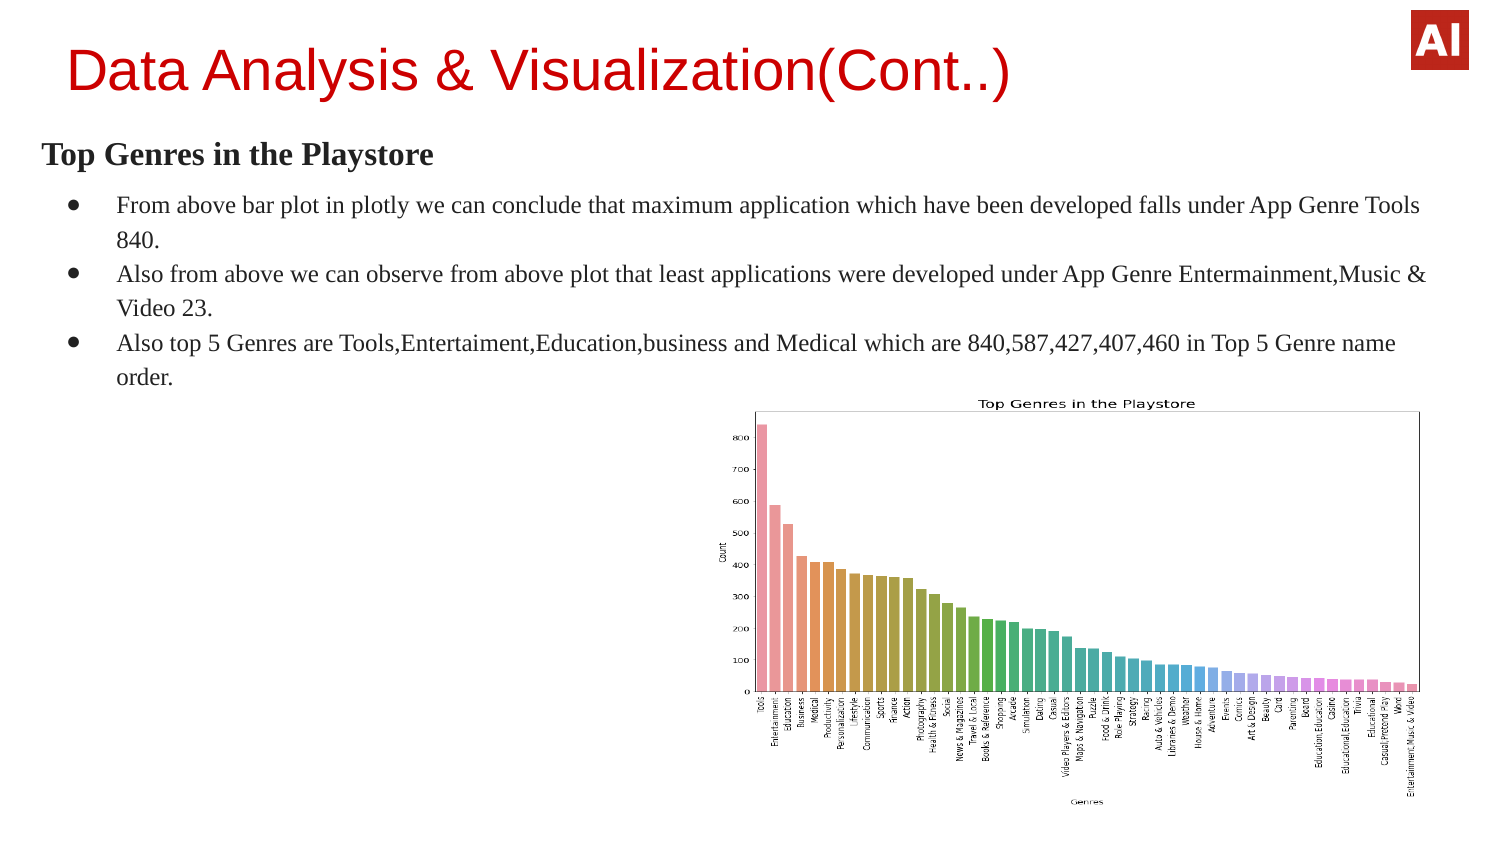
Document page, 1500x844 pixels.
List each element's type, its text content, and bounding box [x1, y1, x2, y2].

list Top Genres in the Playstore From above bar plot in plotly we can conclude that maximum application which have been developed falls under App Genre Tools 840. Also from above we can observe from above plot that least applications were developed under App Genre Entermainment,Music & Video 23. Also top 5 Genres are Tools,Entertaiment,Education,business and Medical which are 840,587,427,407,460 in Top 5 Genre name order. [26, 110, 1449, 672]
title Data Analysis & Visualization(Cont..) [51, 16, 1449, 110]
picture [712, 395, 1424, 810]
picture [1411, 10, 1469, 70]
